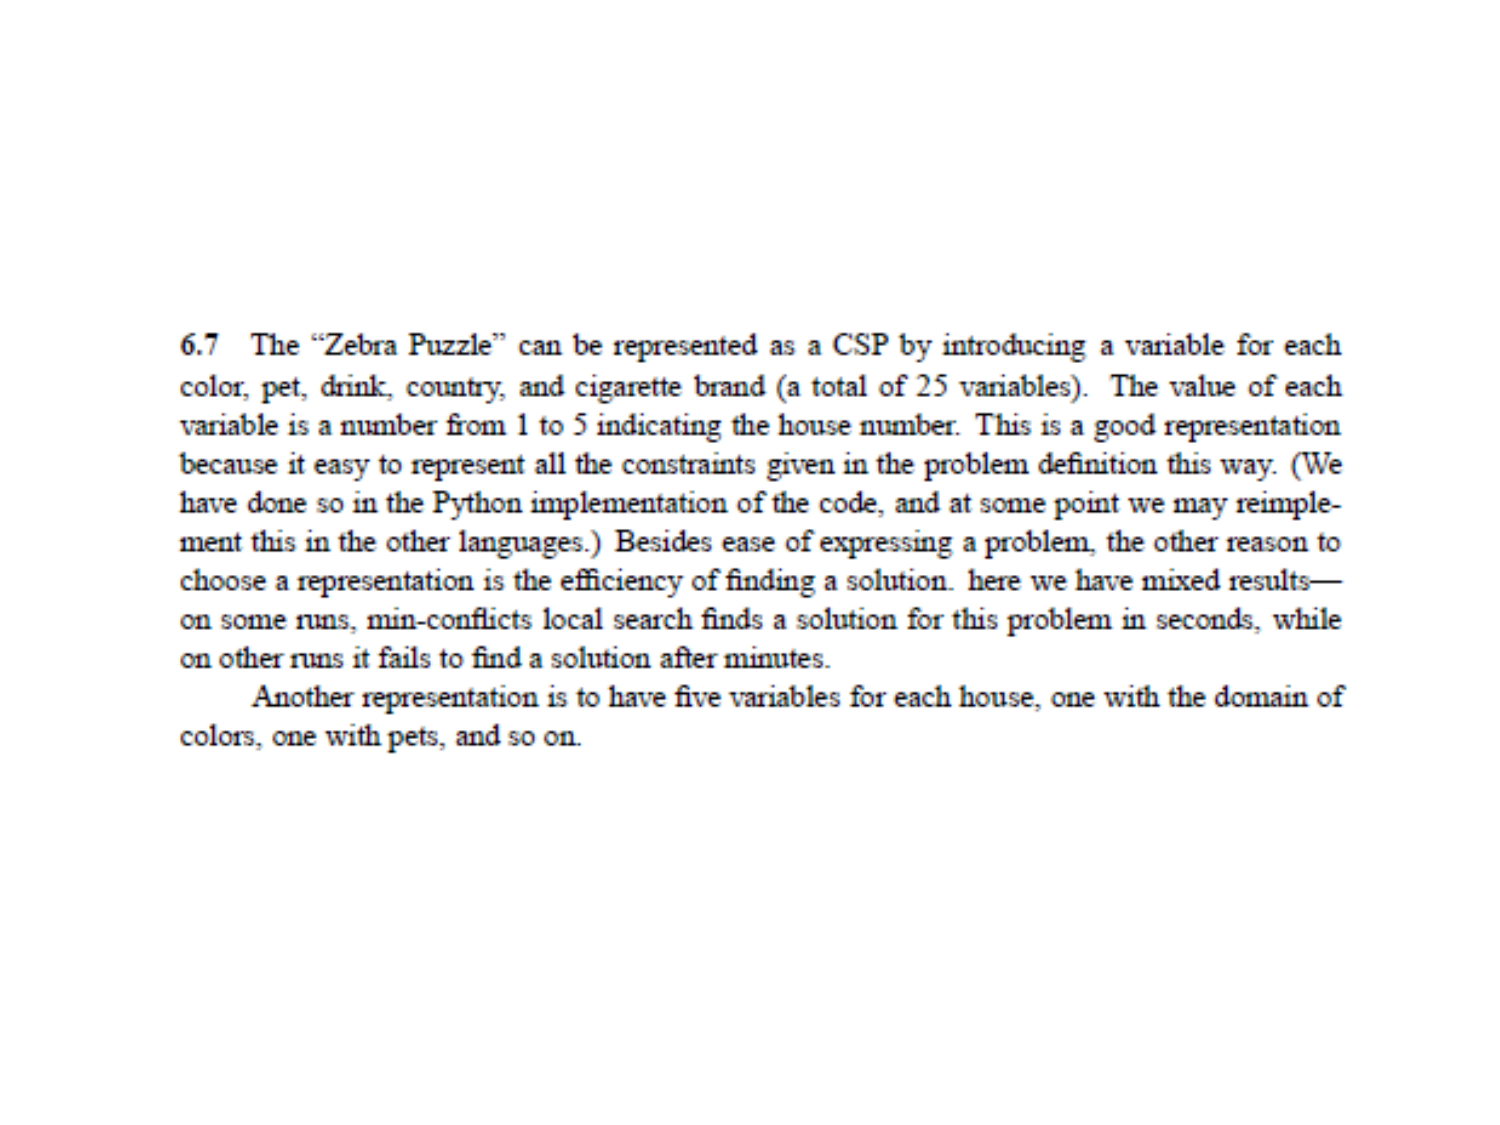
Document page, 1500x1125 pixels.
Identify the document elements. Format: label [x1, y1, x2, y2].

picture [162, 312, 1381, 756]
